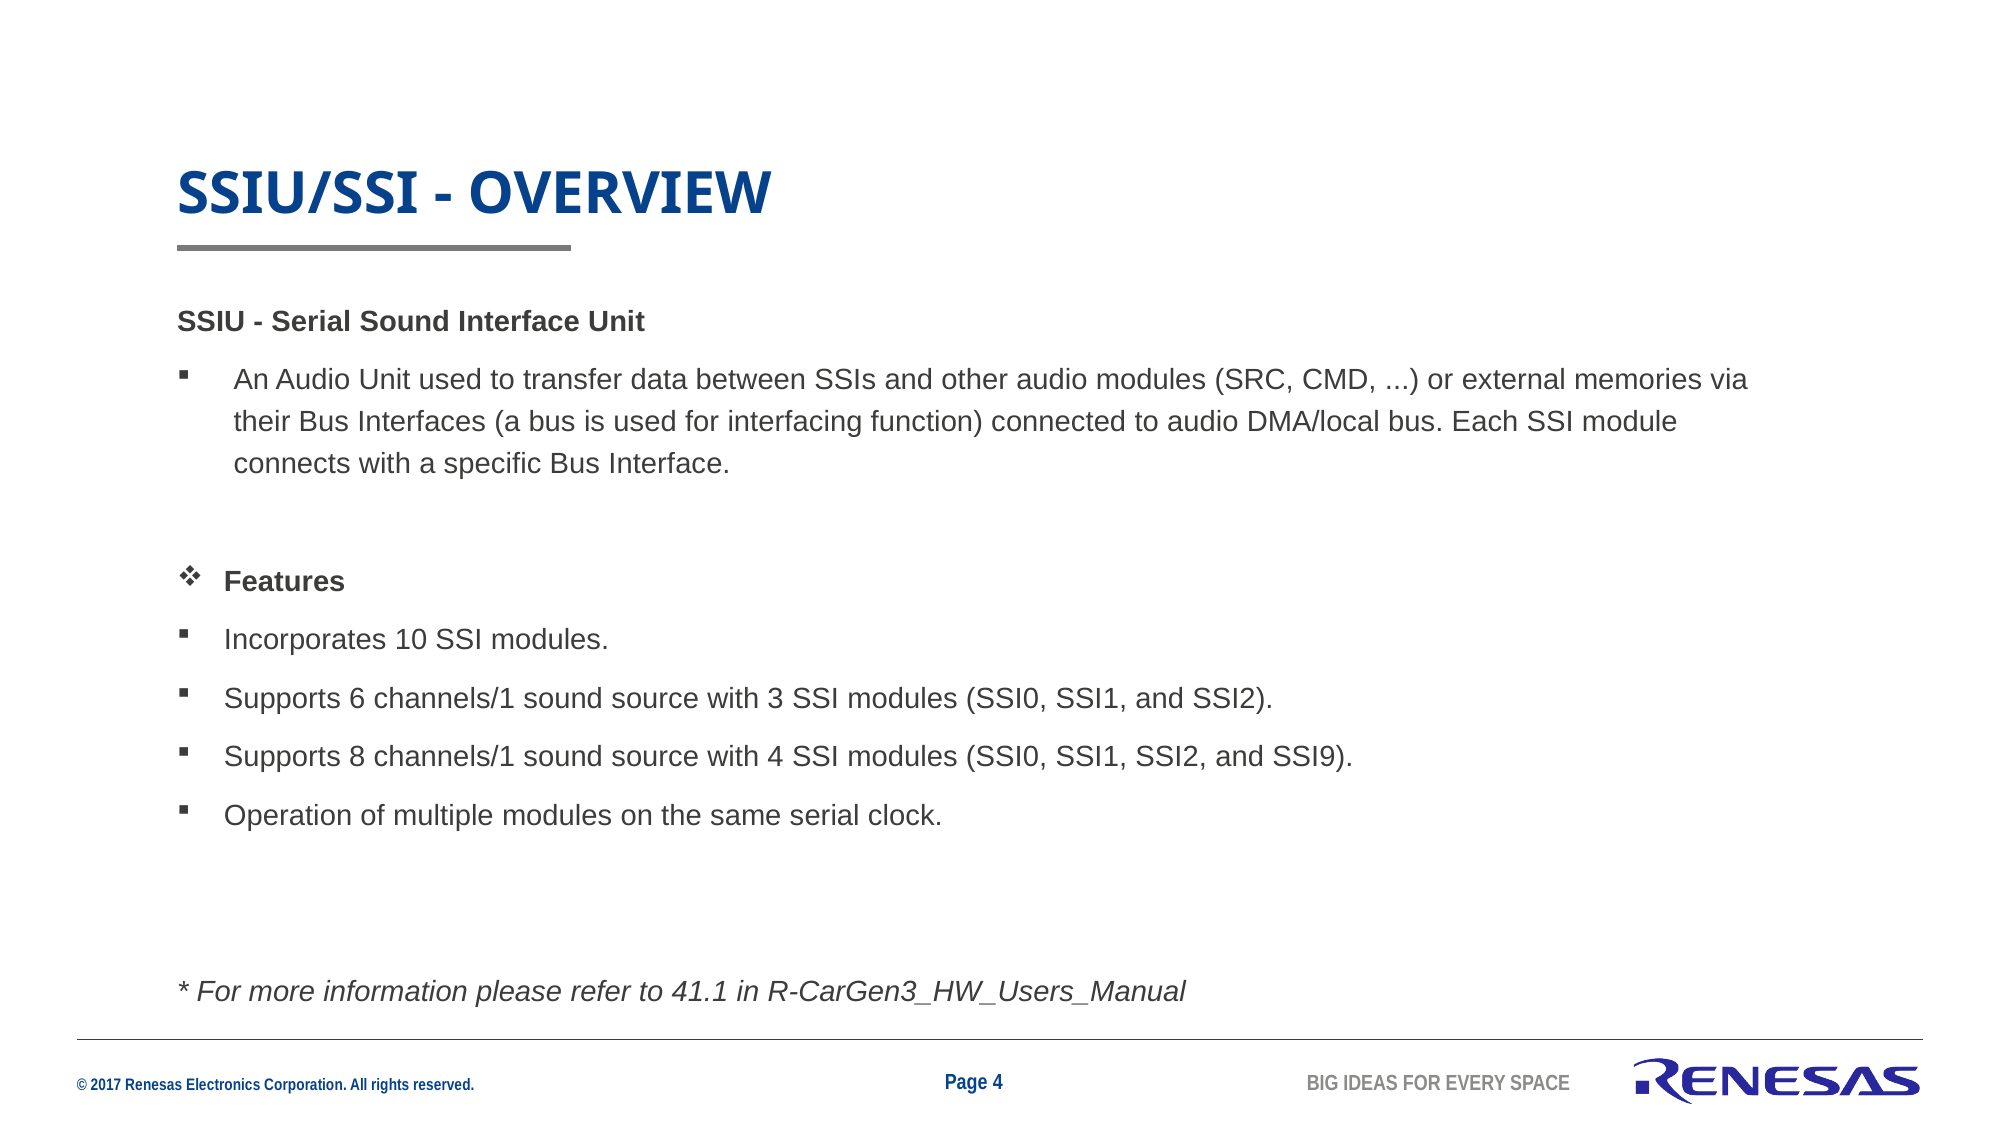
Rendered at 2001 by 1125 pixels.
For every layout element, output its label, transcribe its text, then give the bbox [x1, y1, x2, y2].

slide_number Page 4 [944, 1067, 1056, 1095]
picture [1631, 1056, 1923, 1106]
list SSIU - Serial Sound Interface Unit An Audio Unit used to transfer data between SSIs and other audio modules (SRC, CMD, ...) or external memories via their Bus Interfaces (a bus is used for interfacing function) connected to audio DMA/local bus. Each SSI module connects with a specific Bus Interface. Features Incorporates 10 SSI modules. Supports 6 channels/1 sound source with 3 SSI modules (SSI0, SSI1, and SSI2). Supports 8 channels/1 sound source with 4 SSI modules (SSI0, SSI1, SSI2, and SSI9). Operation of multiple modules on the same serial clock. * For more information please refer to 41.1 in R-CarGen3_HW_Users_Manual [177, 295, 1792, 1015]
title SSIU/SSI - overview [177, 160, 1654, 227]
